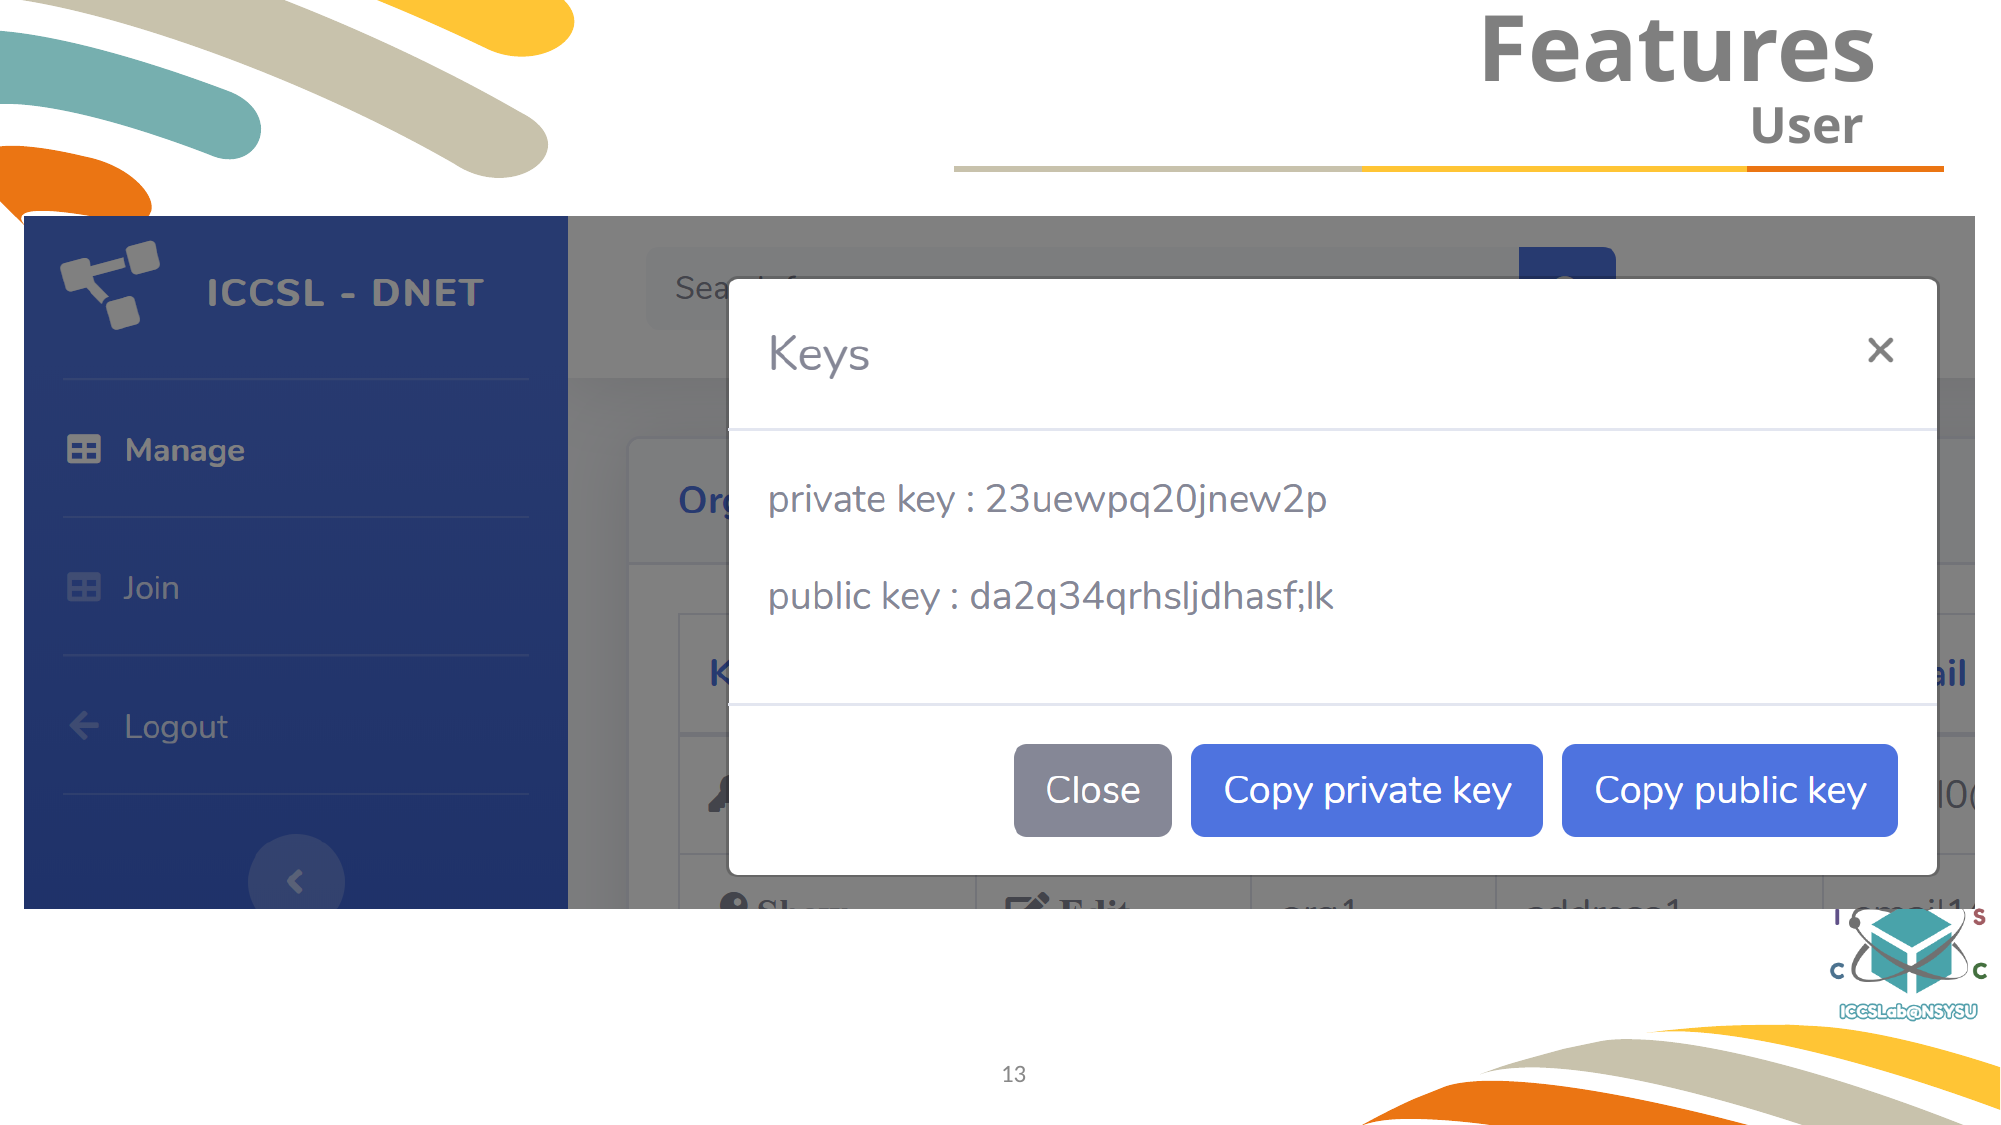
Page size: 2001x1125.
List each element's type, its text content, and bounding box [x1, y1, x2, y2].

picture [24, 215, 1993, 1026]
title Features User [999, 0, 1893, 157]
